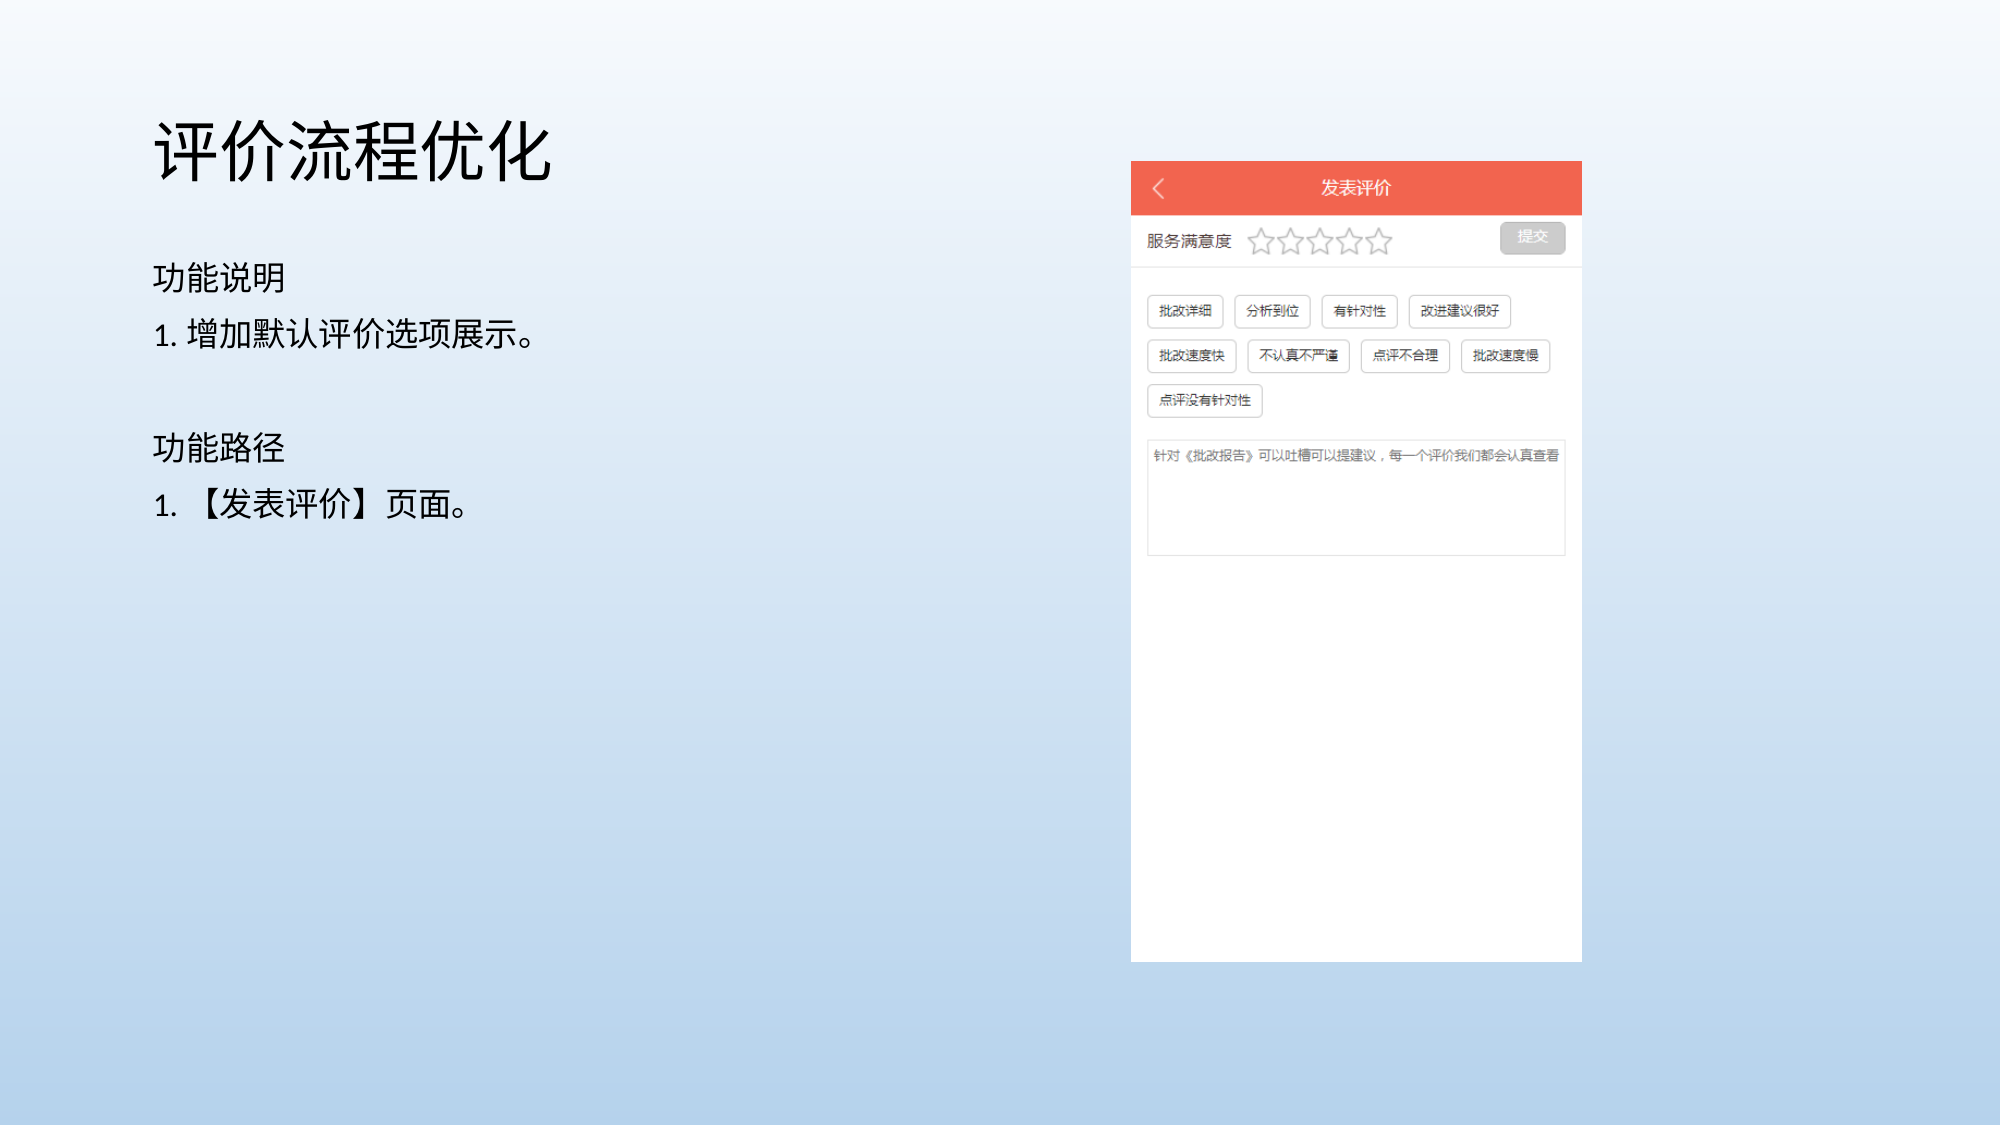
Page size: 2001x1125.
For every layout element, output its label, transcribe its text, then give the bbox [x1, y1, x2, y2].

picture [1131, 161, 1582, 962]
list 功能说明 1.增加默认评价选项展示。 功能路径 1.【发表评价】页面。 [137, 253, 783, 963]
title 评价流程优化 [137, 75, 783, 199]
